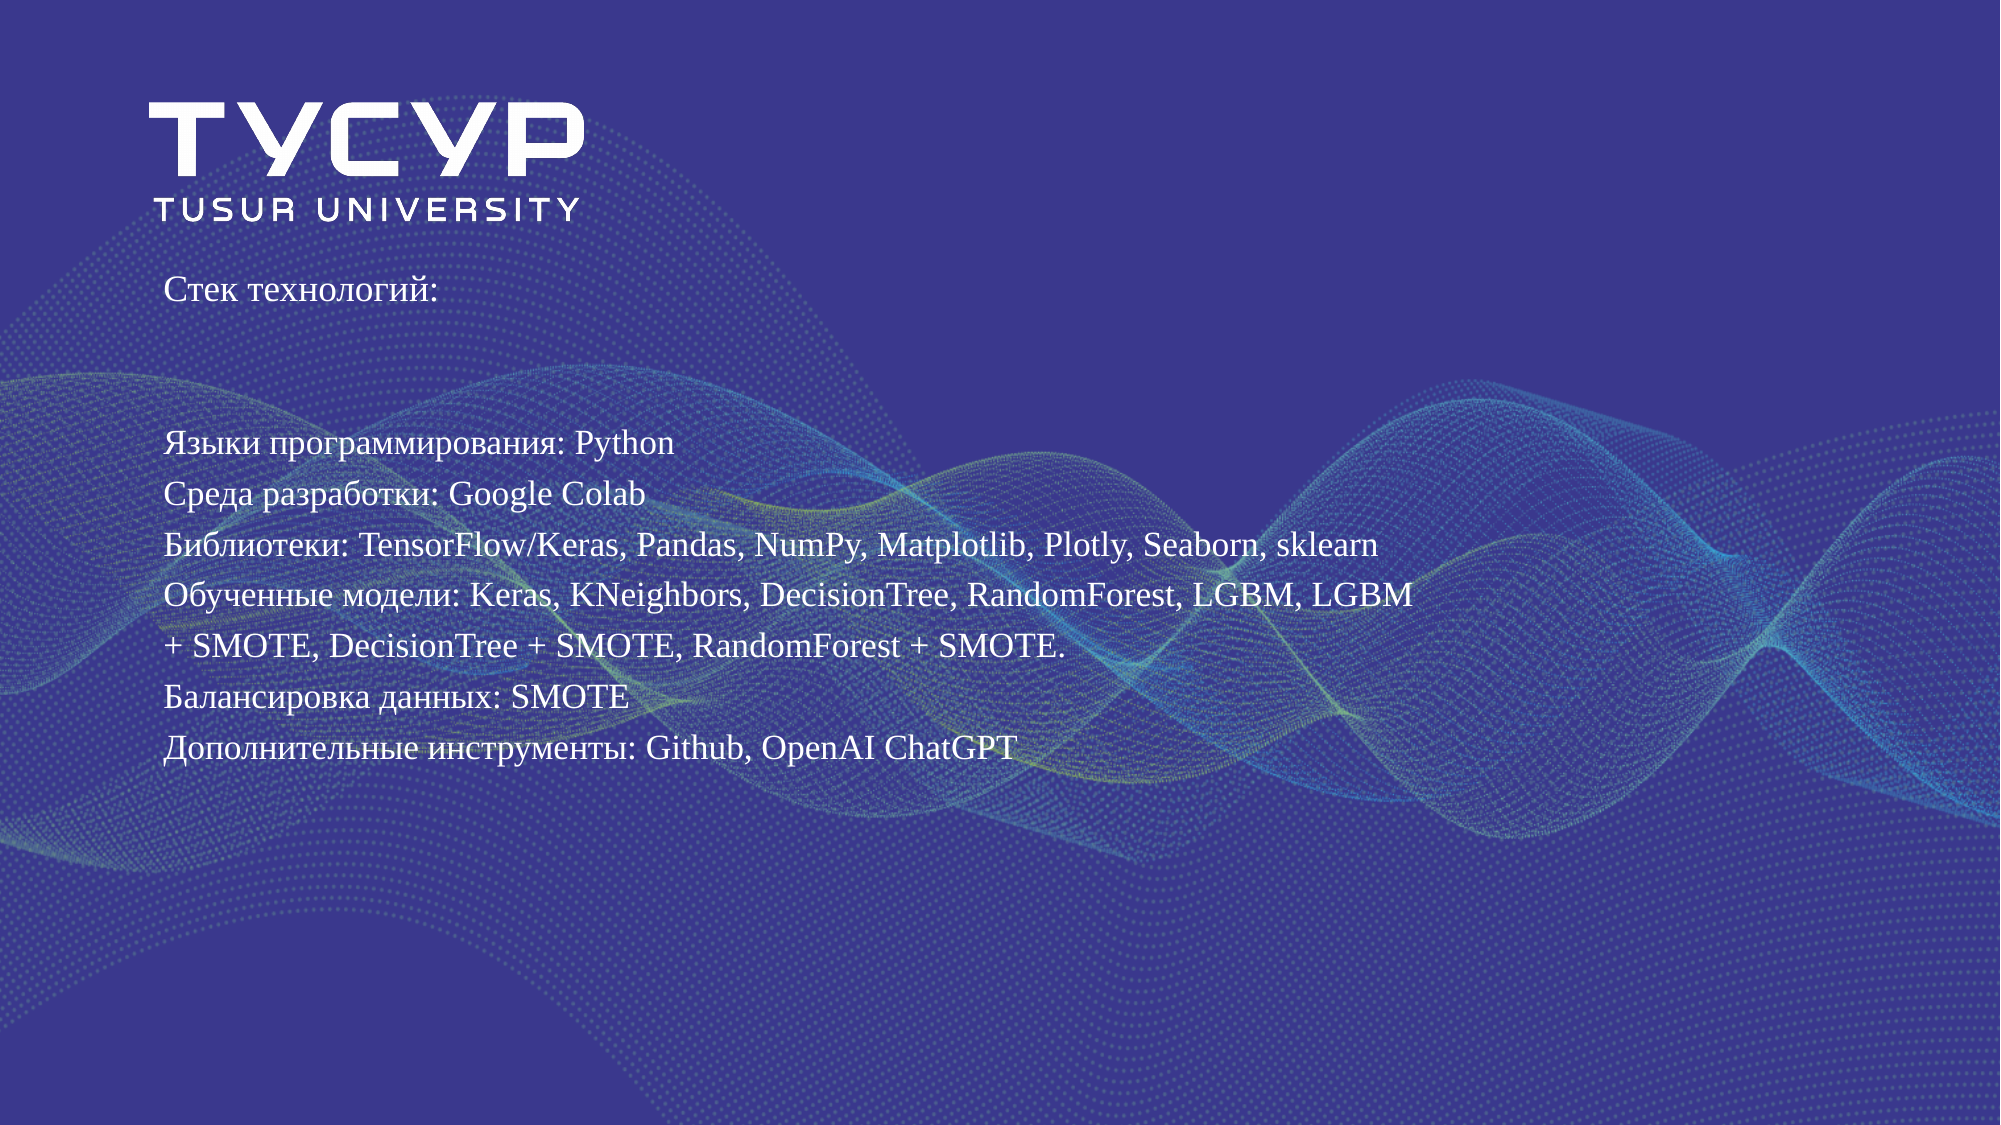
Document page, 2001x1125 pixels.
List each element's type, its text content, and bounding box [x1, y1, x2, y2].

text_box Языки программирования: Python Среда разработки: Google Colab Библиотеки: TensorFlow/Keras, Pandas, NumPy, Matplotlib, Plotly, Seaborn, sklearn Обученные модели: Keras, KNeighbors, DecisionTree, RandomForest, LGBM, LGBM + SMOTE, DecisionTree + SMOTE, RandomForest + SMOTE. Балансировка данных: SMOTE Дополнительные инструменты: Github, OpenAI ChatGPT [148, 402, 1457, 886]
title Стек технологий: [148, 262, 731, 402]
picture [0, 0, 2000, 1125]
